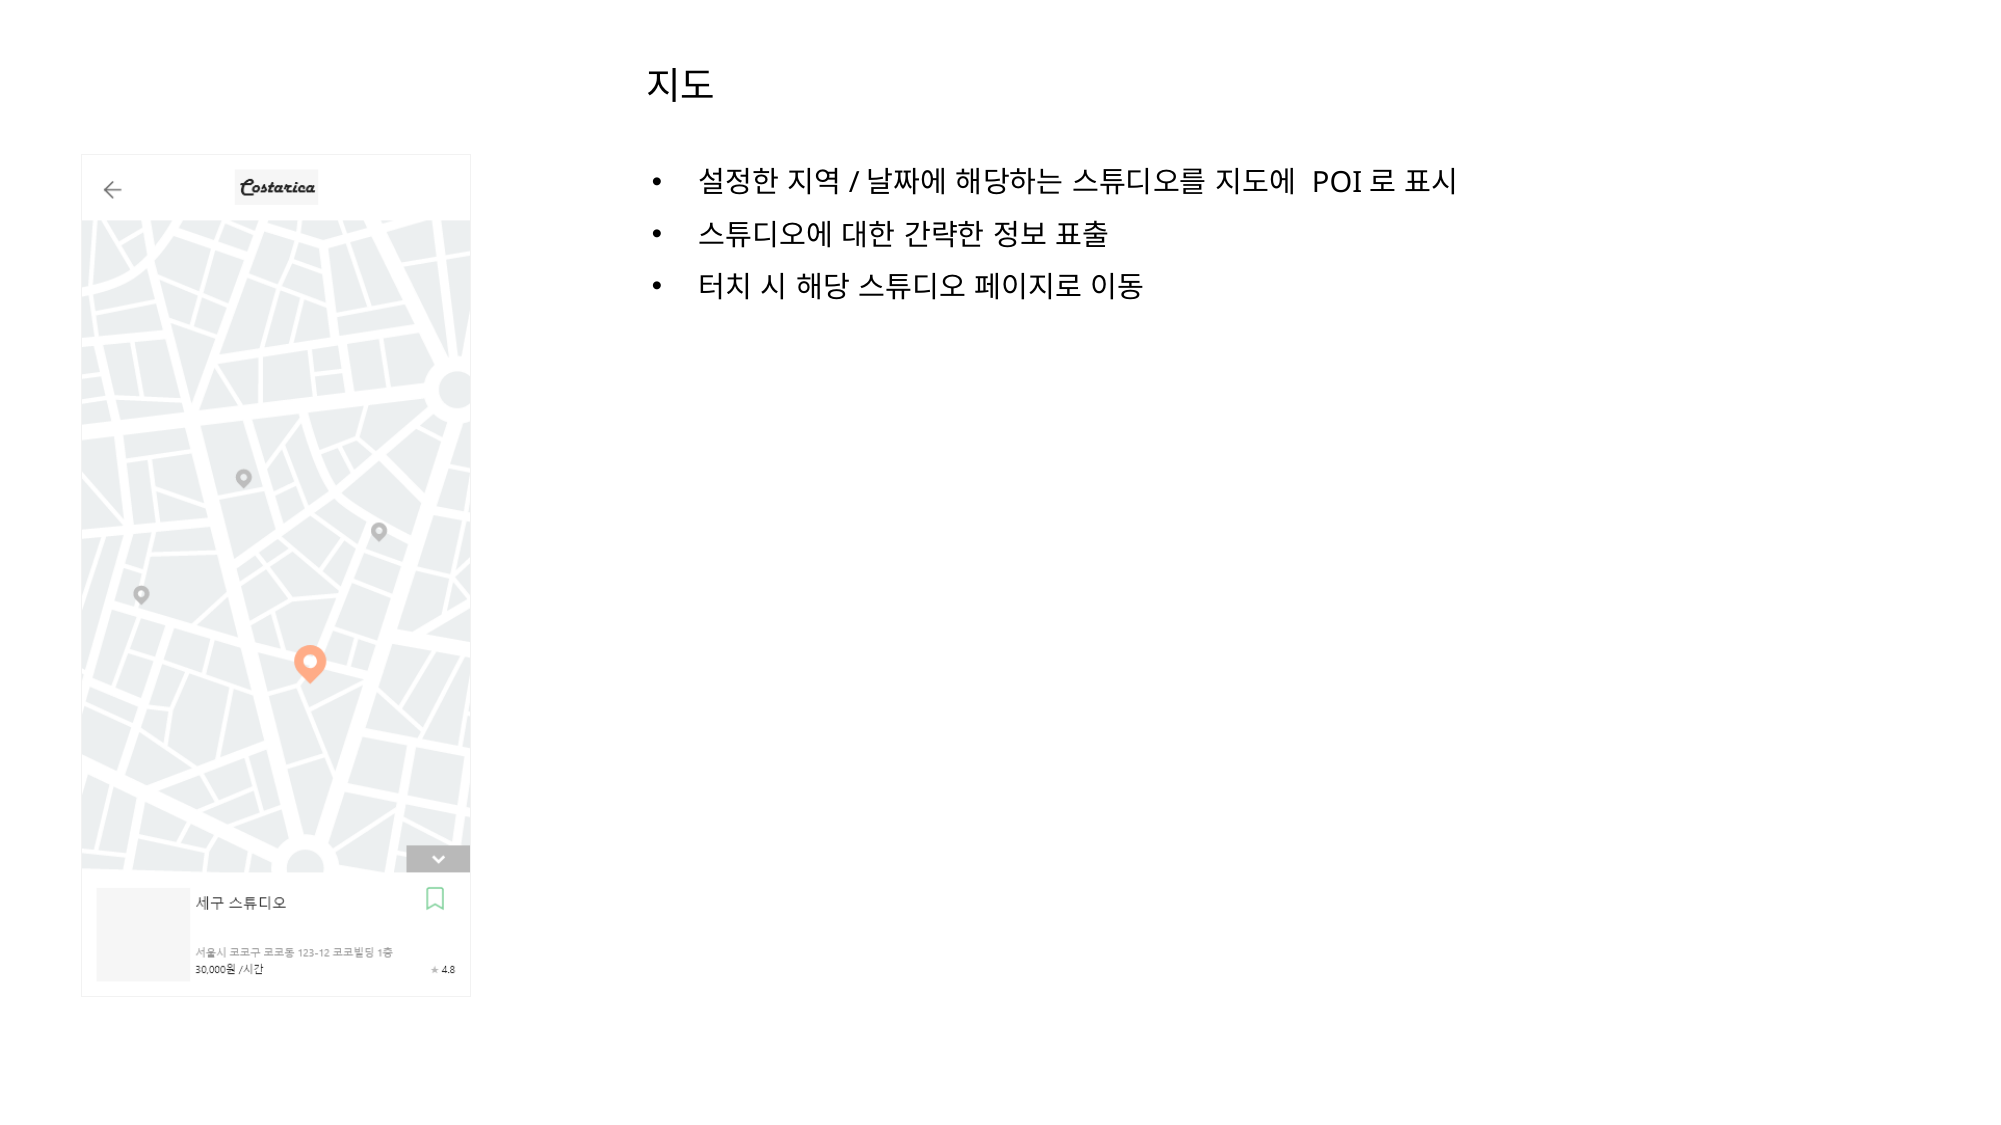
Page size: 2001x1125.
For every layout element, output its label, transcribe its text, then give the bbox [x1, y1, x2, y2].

text_box 설정한 지역/날짜에 해당하는 스튜디오를 지도에 POI로 표시 스튜디오에 대한 간략한 정보 표출 터치 시 해당 스튜디오 페이지로 이동 [637, 138, 1913, 311]
picture [81, 154, 471, 997]
text_box 지도 [631, 54, 730, 114]
